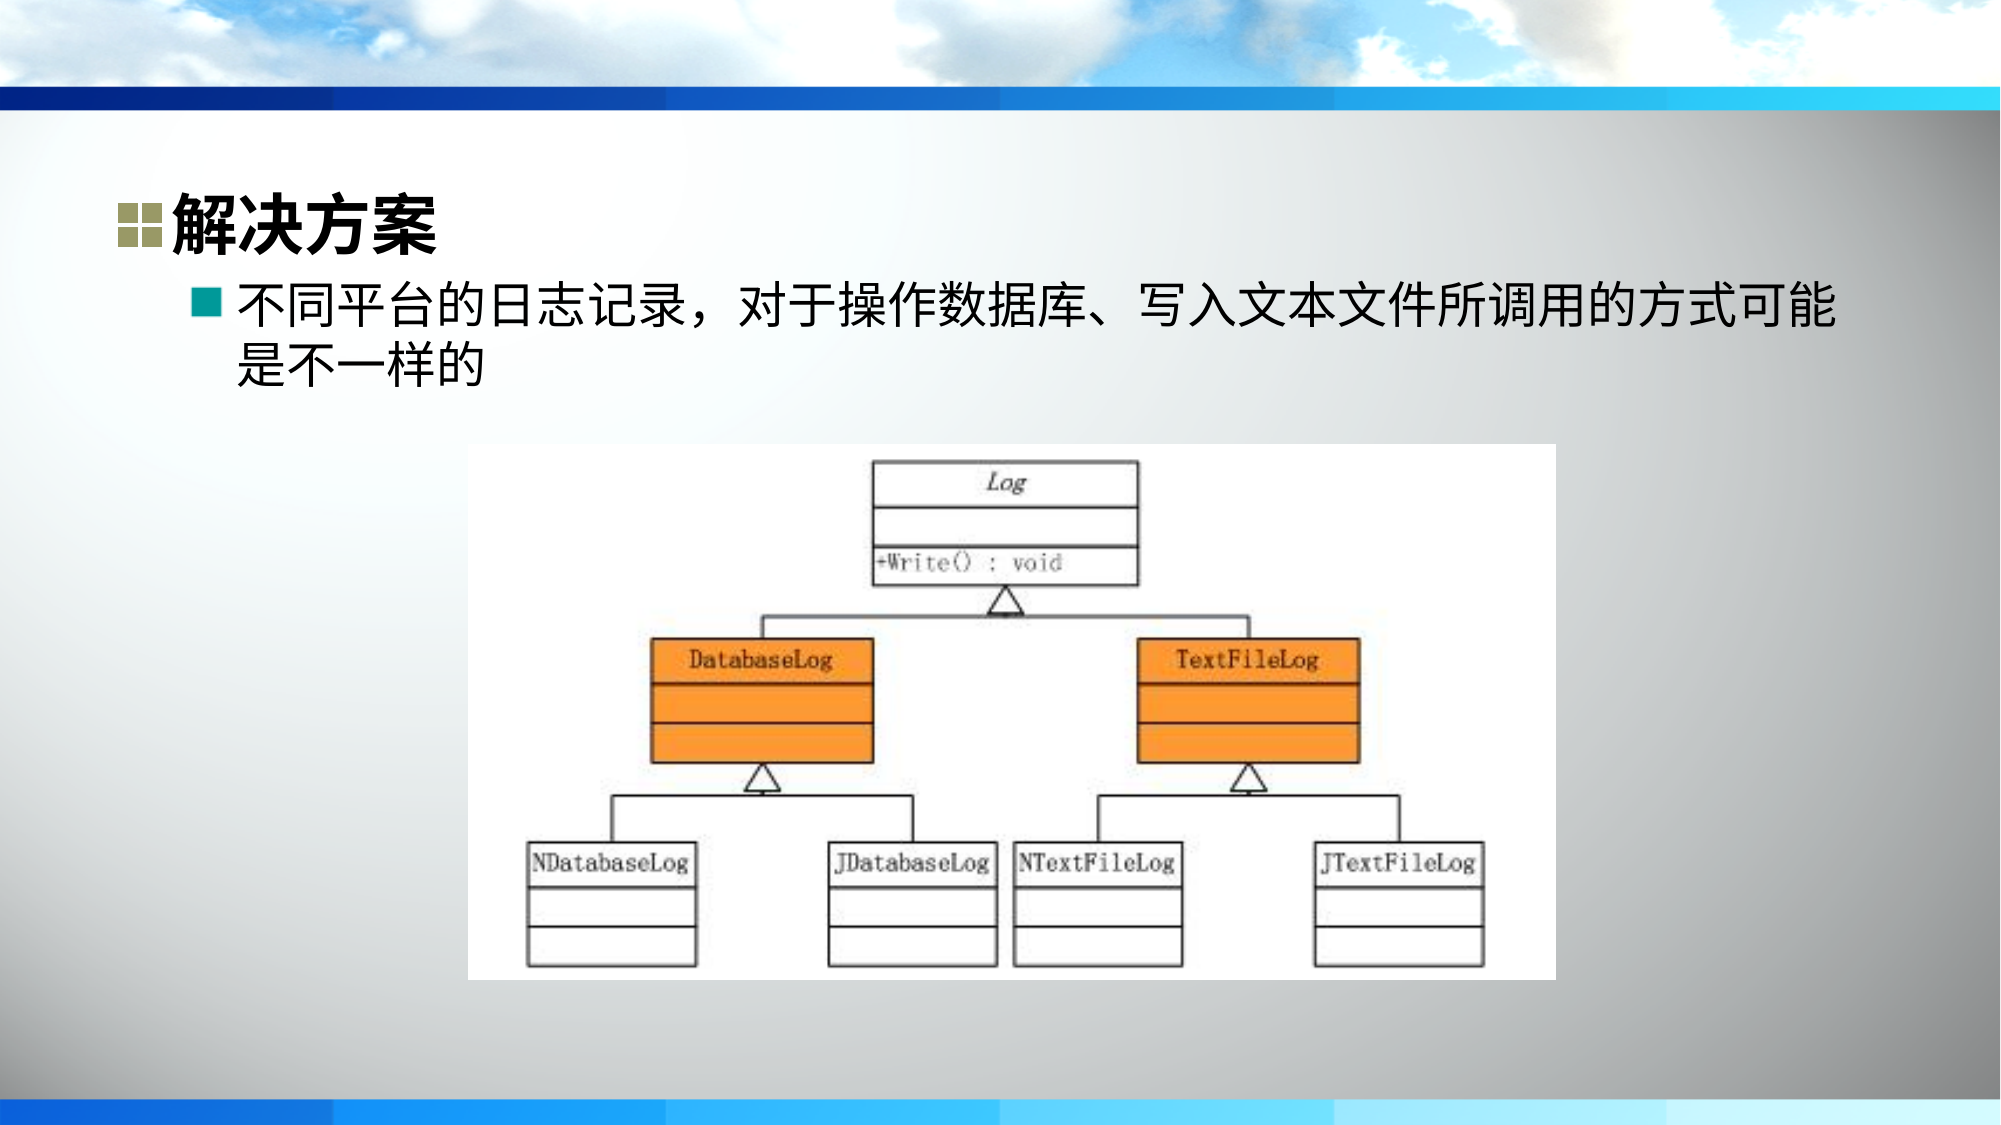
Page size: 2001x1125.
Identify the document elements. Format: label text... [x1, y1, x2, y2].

list 解决方案 不同平台的日志记录，对于操作数据库、写入文本文件所调用的方式可能是不一样的 [99, 175, 1891, 1055]
picture [0, 0, 2001, 1125]
